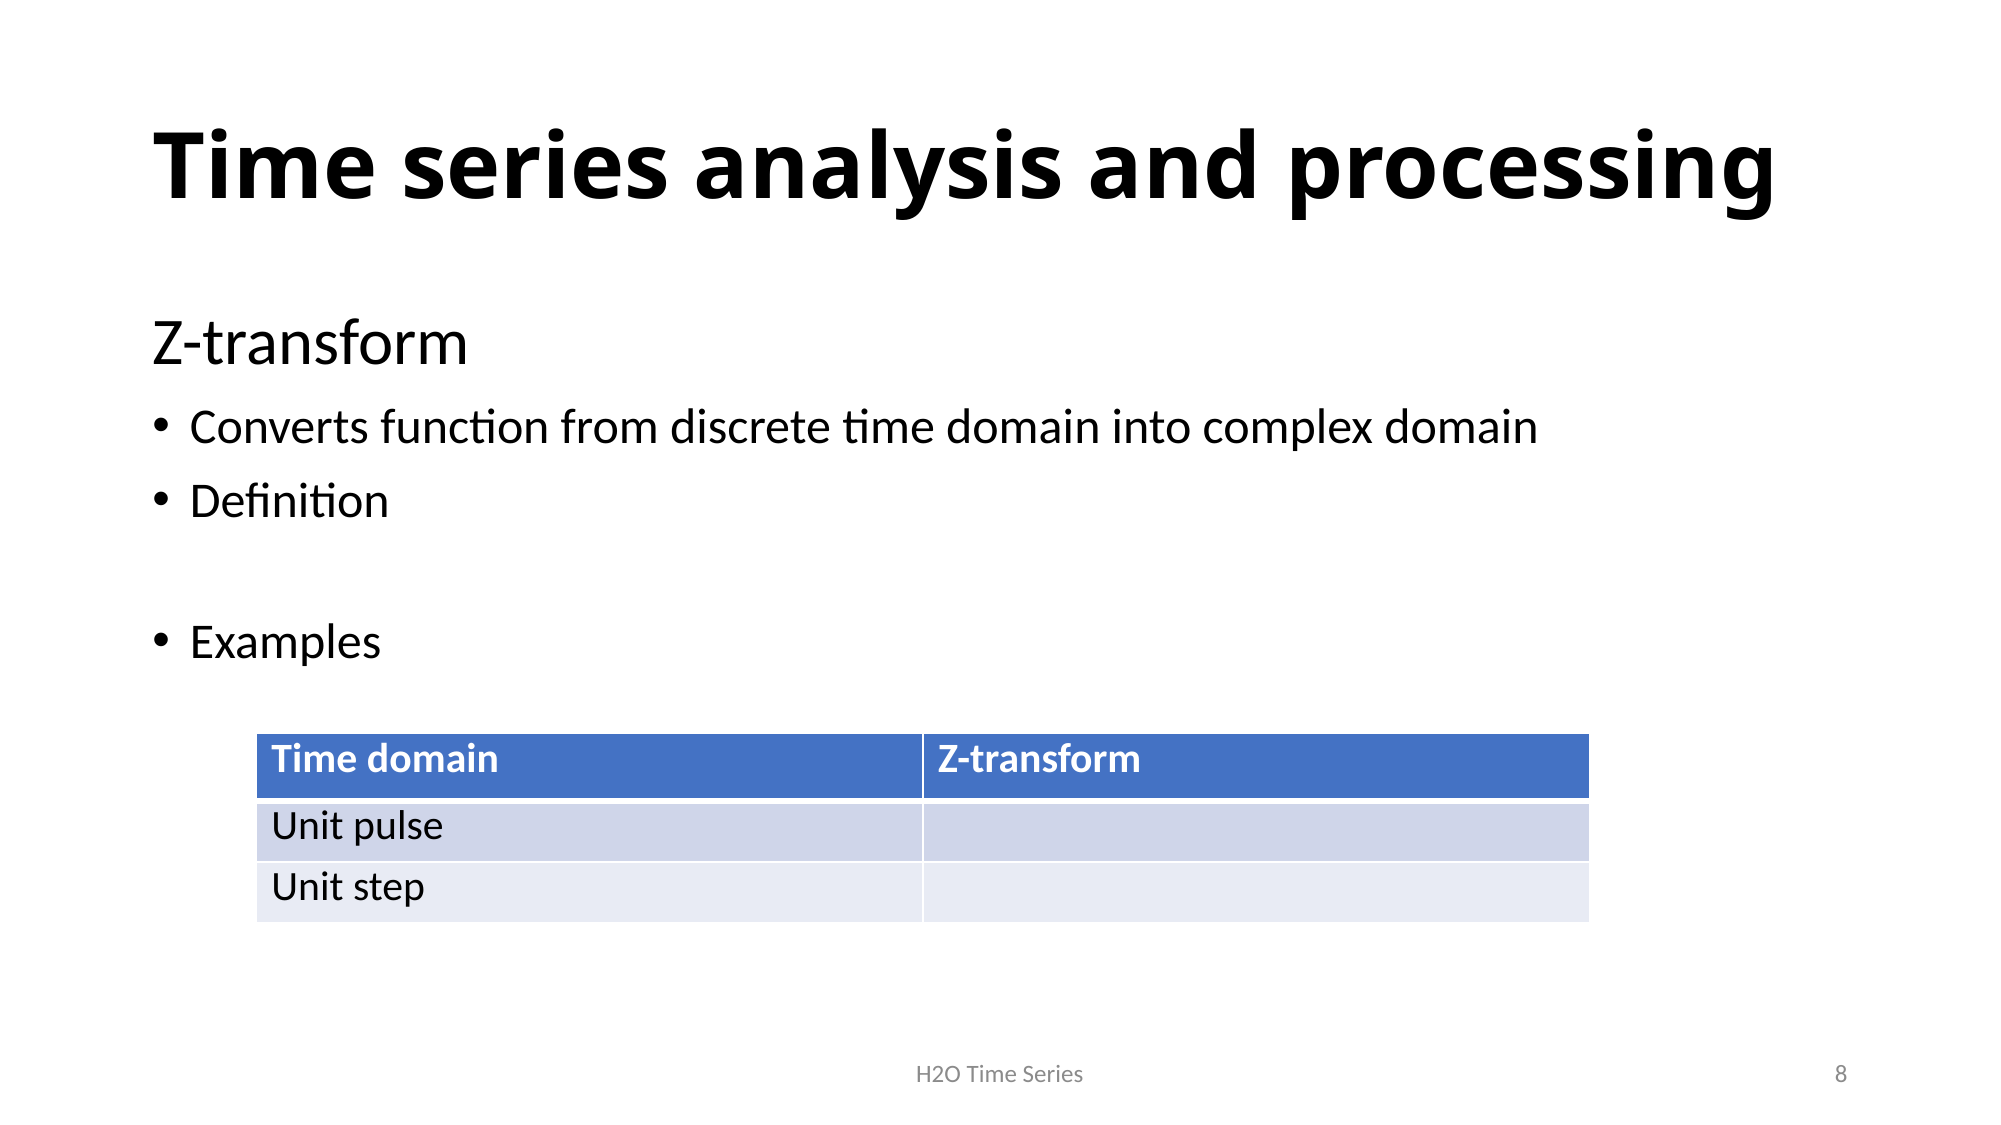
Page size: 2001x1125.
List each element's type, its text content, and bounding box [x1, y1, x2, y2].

footer H2O Time Series [662, 1042, 1338, 1103]
title Time series analysis and processing [137, 59, 1863, 278]
slide_number 8 [1412, 1042, 1863, 1103]
